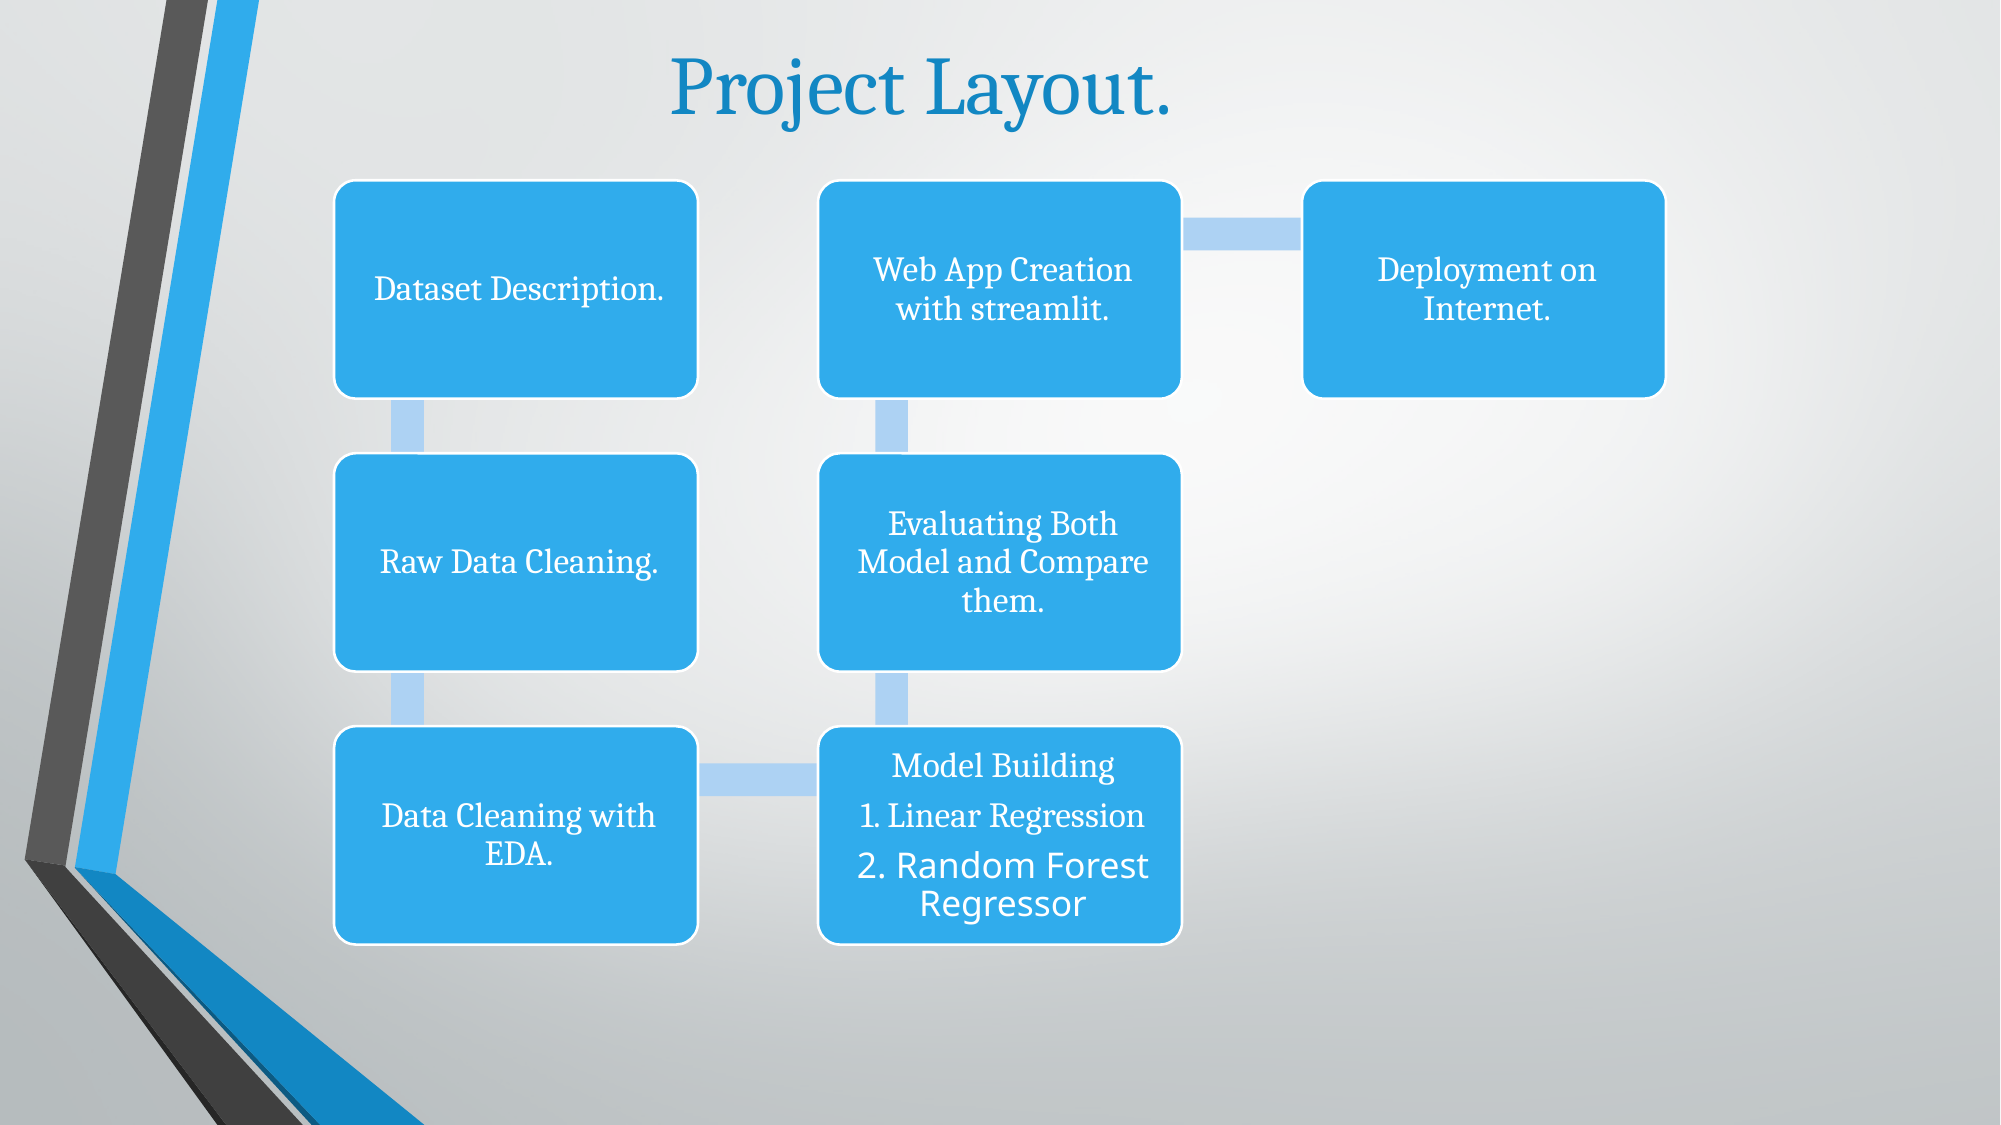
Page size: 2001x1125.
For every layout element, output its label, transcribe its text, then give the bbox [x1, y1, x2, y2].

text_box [314, 104, 1817, 964]
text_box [332, 117, 1667, 1008]
text_box Project Layout. [634, 24, 1209, 104]
